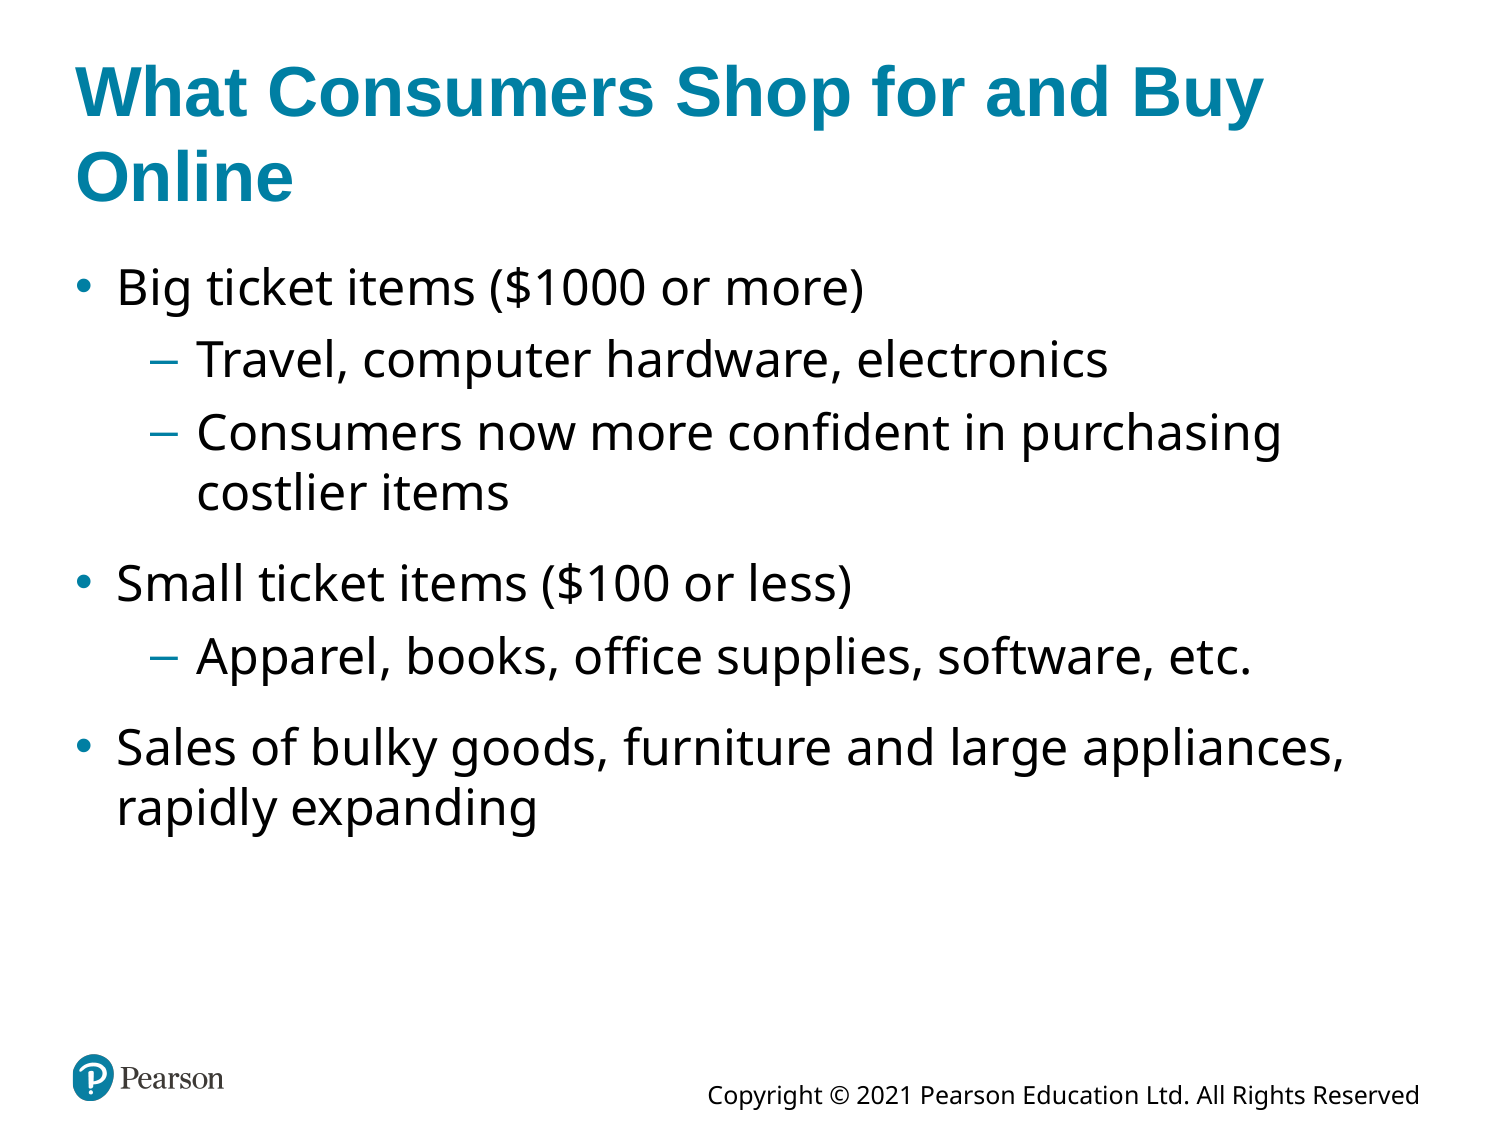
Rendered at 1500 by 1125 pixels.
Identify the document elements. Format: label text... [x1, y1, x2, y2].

picture [72, 1054, 88, 1070]
list Big ticket items ($1000 or more) Travel, computer hardware, electronics Consumers now more confident in purchasing costlier items Small ticket items ($100 or less) Apparel, books, office supplies, software, etc. Sales of bulky goods, furniture and large appliances, rapidly expanding [75, 255, 1425, 983]
picture [80, 1063, 106, 1088]
picture [72, 1087, 83, 1101]
picture [98, 1054, 224, 1101]
title What Consumers Shop for and Buy Online [75, 35, 1425, 216]
